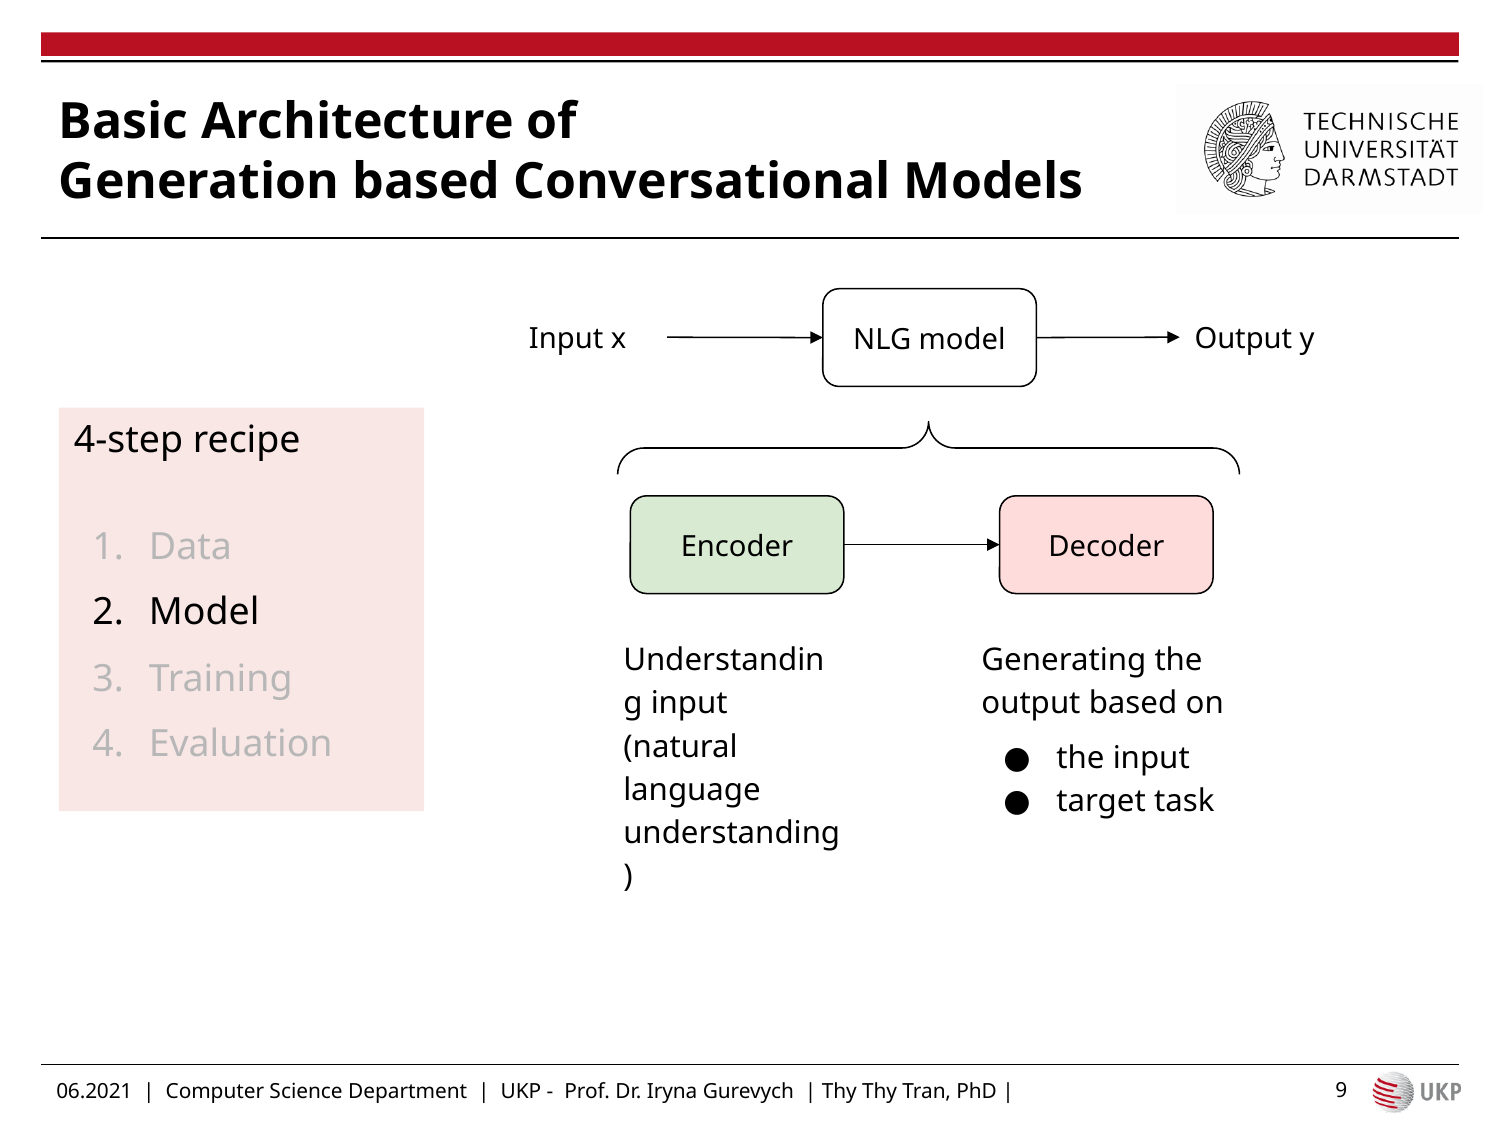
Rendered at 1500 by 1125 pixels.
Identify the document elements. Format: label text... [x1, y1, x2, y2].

title Basic Architecture of Generation based Conversational Models [58, 80, 1187, 218]
list 4-step recipe Data Model Training Evaluation [58, 407, 425, 812]
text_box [488, 288, 1394, 387]
text_box [617, 421, 1240, 475]
text_box Understanding input (natural language understanding) [608, 619, 859, 908]
text_box Generating the output based on the input target task [966, 619, 1274, 833]
picture [1372, 1071, 1461, 1113]
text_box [630, 495, 1214, 594]
picture [1187, 84, 1483, 214]
